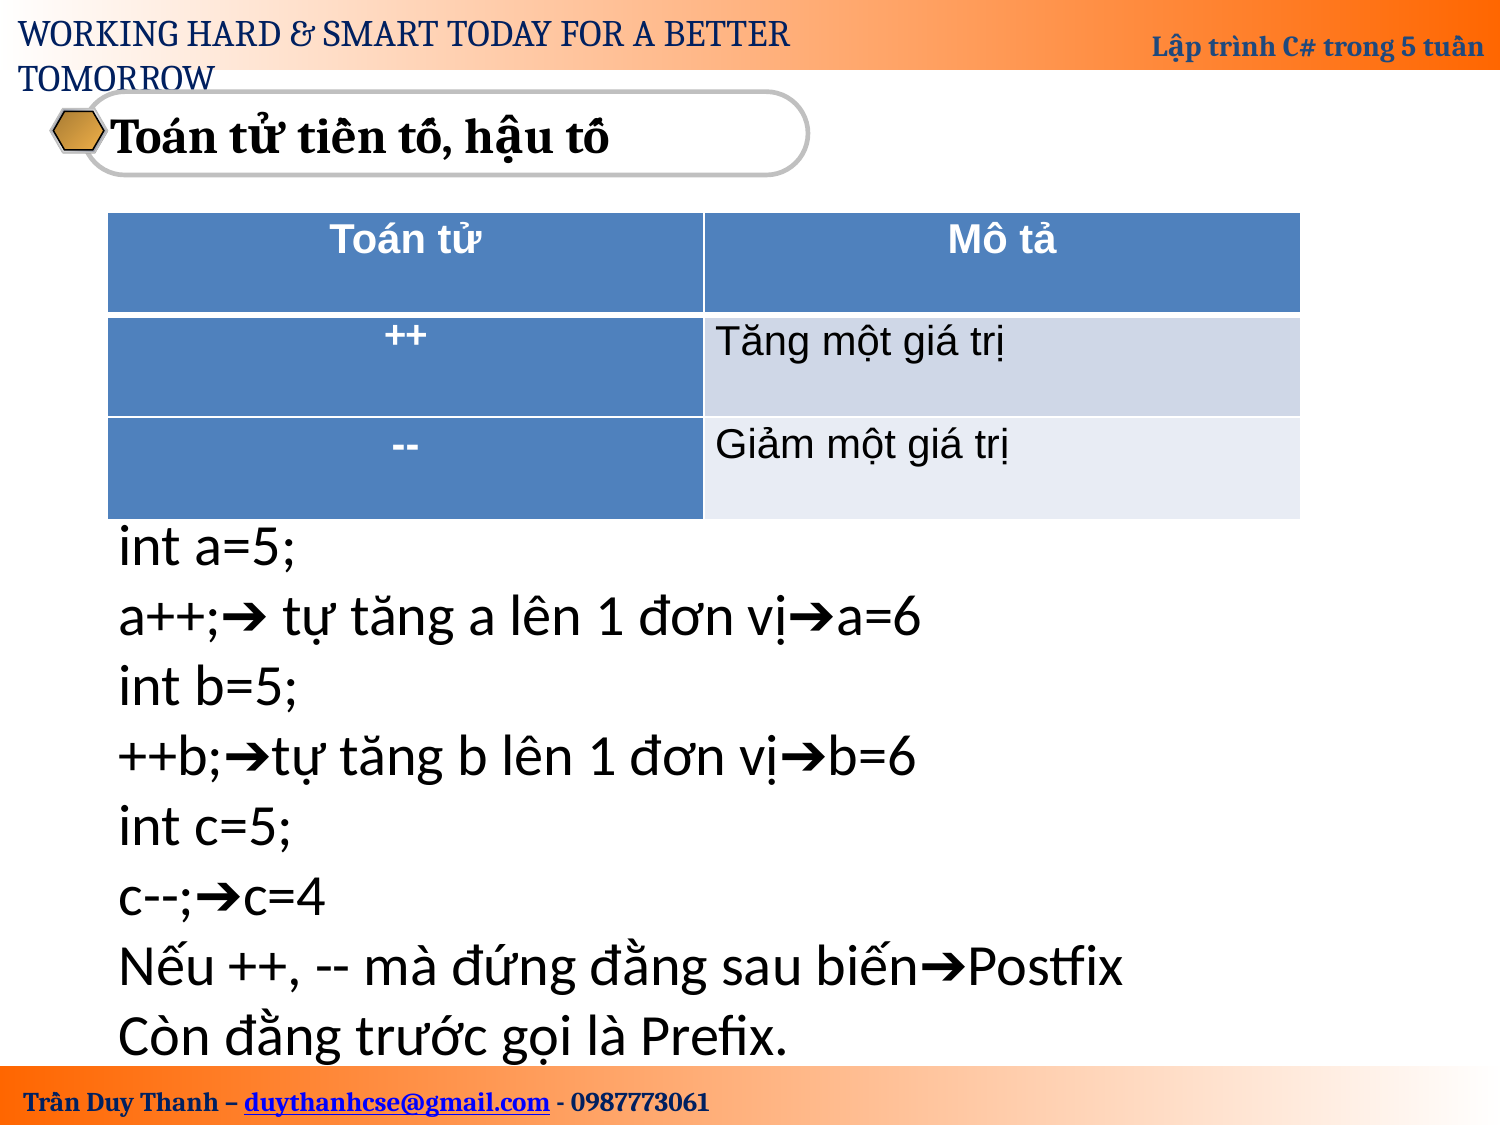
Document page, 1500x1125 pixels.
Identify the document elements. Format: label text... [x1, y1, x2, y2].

table_cell ++ [108, 318, 703, 416]
table_cell -- [108, 418, 703, 499]
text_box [49, 91, 809, 176]
table_header Toán tử [108, 213, 703, 312]
table_cell Tăng một giá trị [705, 318, 1300, 416]
table_header Mô tả [705, 213, 1300, 312]
text_box int a=5; a++;➔ tự tăng a lên 1 đơn vị➔a=6 int b=5; ++b;➔tự tăng b lên 1 đơn vị➔b=6 int c=5; c--;➔c=4 Nếu ++, -- mà đứng đằng sau biến➔Postfix Còn đằng trước gọi là Prefix. [103, 499, 1168, 1081]
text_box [1207, 0, 1211, 70]
table_cell Giảm một giá trị [705, 418, 1300, 519]
